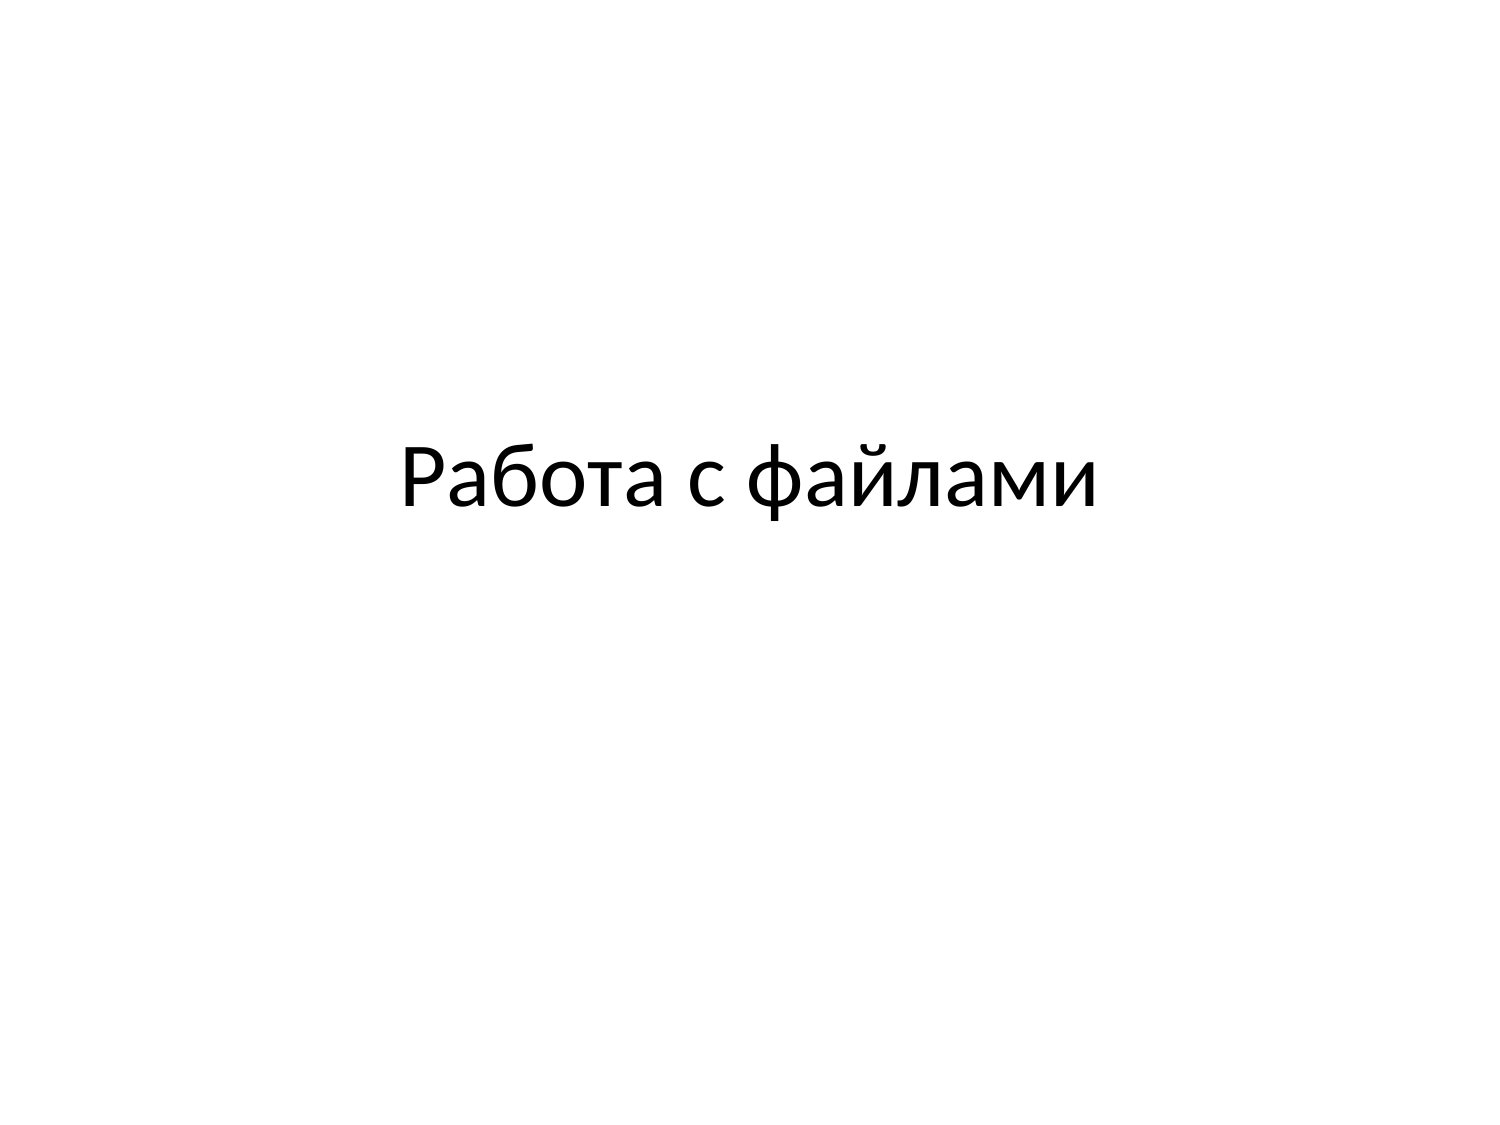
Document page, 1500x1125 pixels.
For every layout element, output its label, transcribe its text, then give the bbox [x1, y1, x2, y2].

title Работа с файлами [112, 349, 1388, 591]
